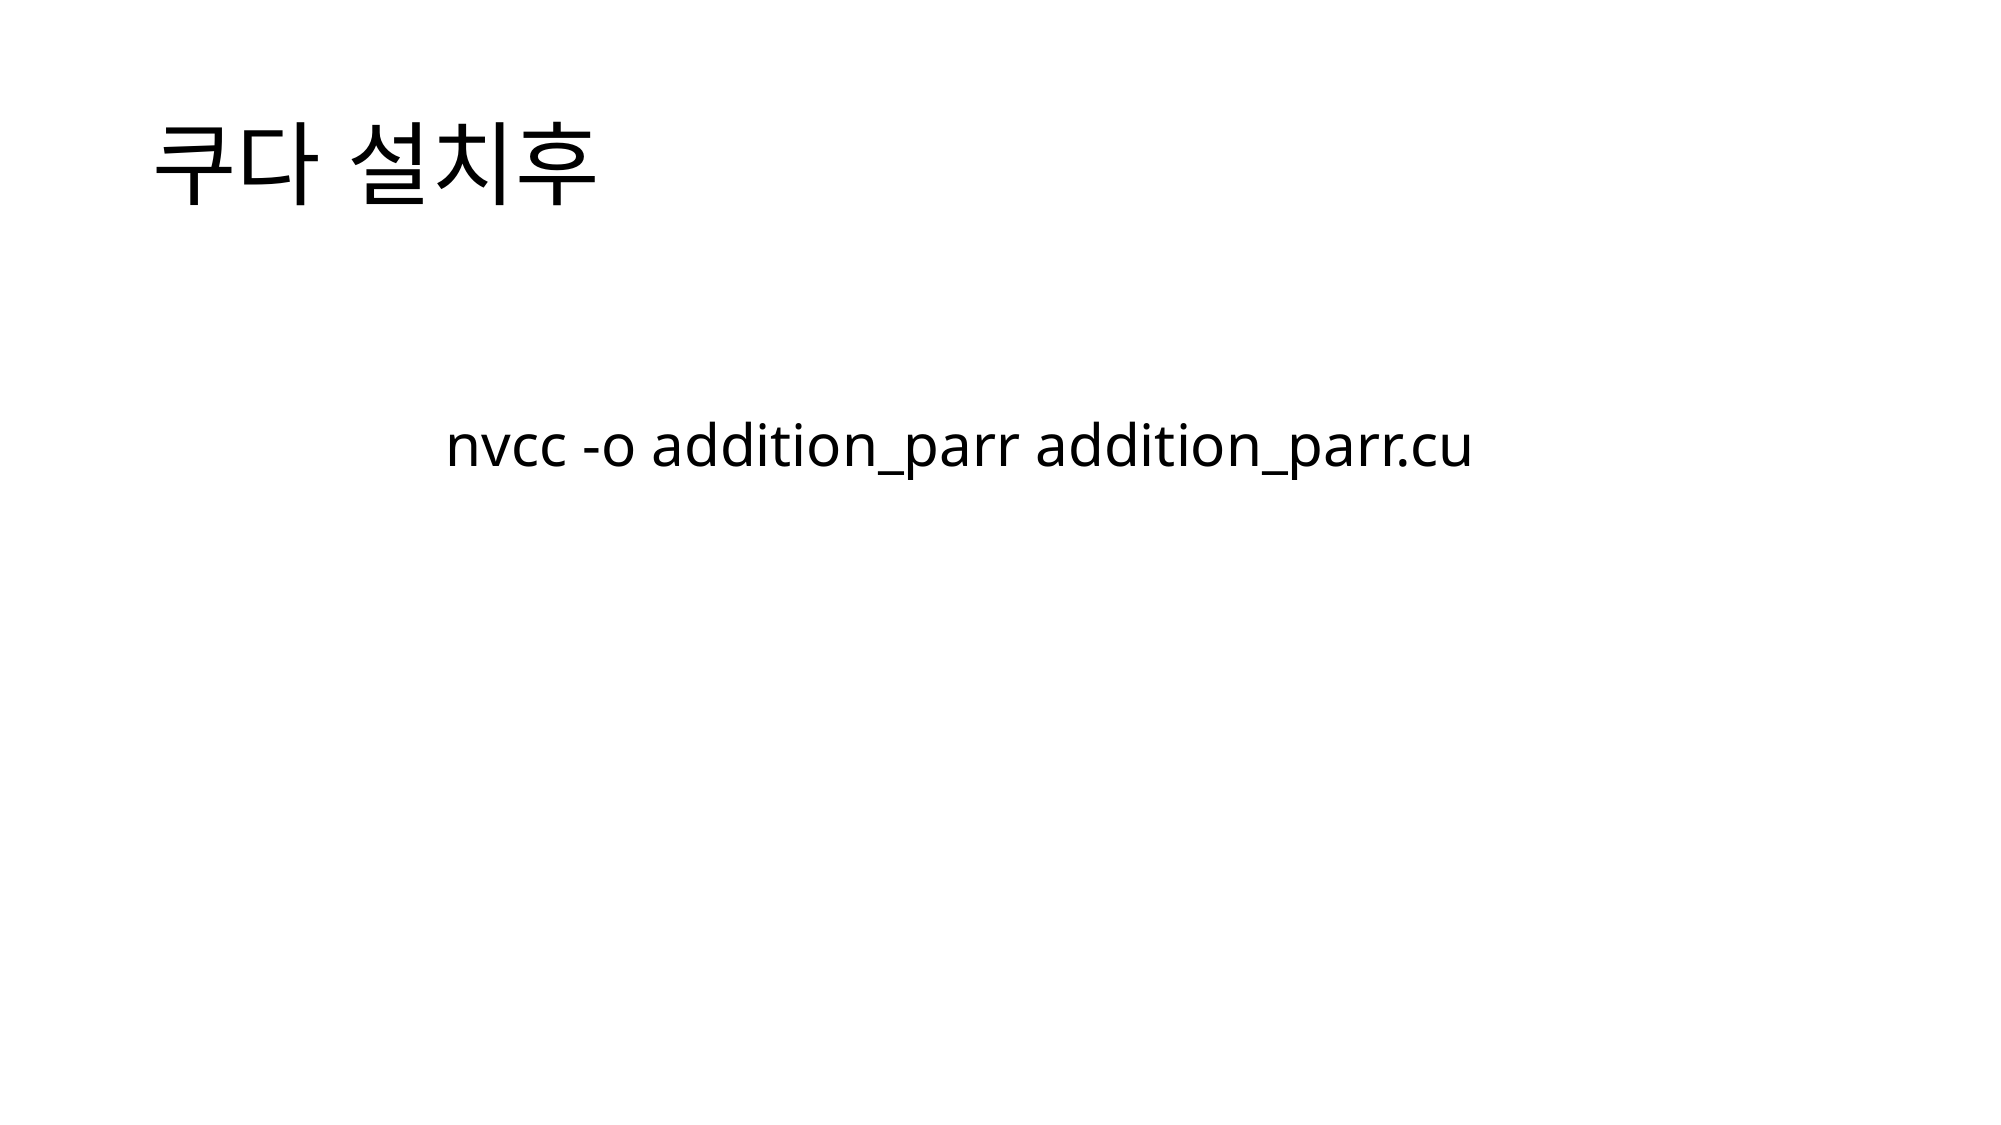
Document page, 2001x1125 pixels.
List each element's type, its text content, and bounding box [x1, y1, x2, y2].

title 쿠다 설치후 [137, 59, 1863, 278]
text_box nvcc -o addition_parr addition_parr.cu [415, 400, 1750, 486]
